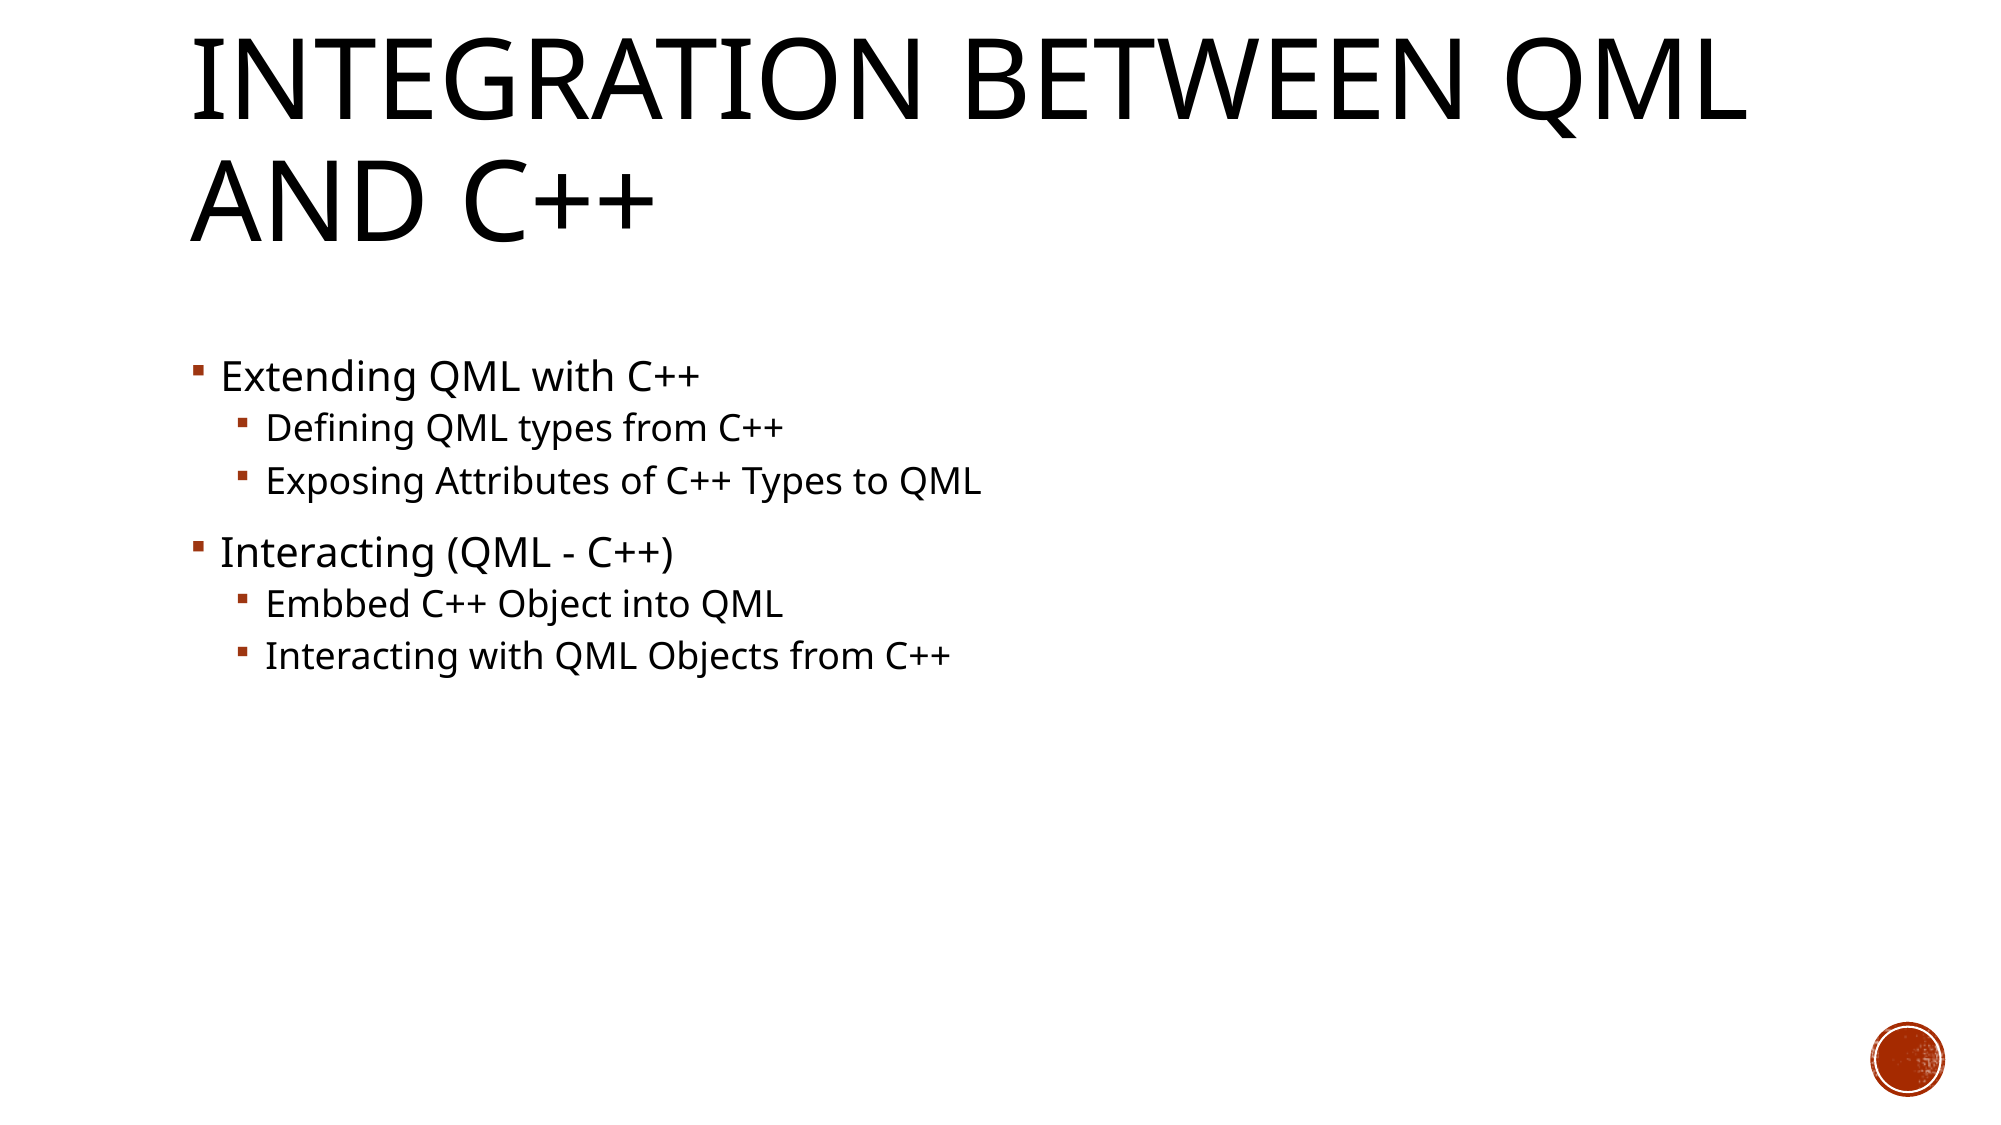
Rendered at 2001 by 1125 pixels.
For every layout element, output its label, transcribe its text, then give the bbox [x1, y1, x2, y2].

list Extending QML with C++ Defining QML types from C++ Exposing Attributes of C++ Types to QML Interacting (QML - C++) Embbed C++ Object into QML Interacting with QML Objects from C++ [175, 348, 1826, 1013]
title Integration between QML and C++ [175, 79, 1826, 344]
